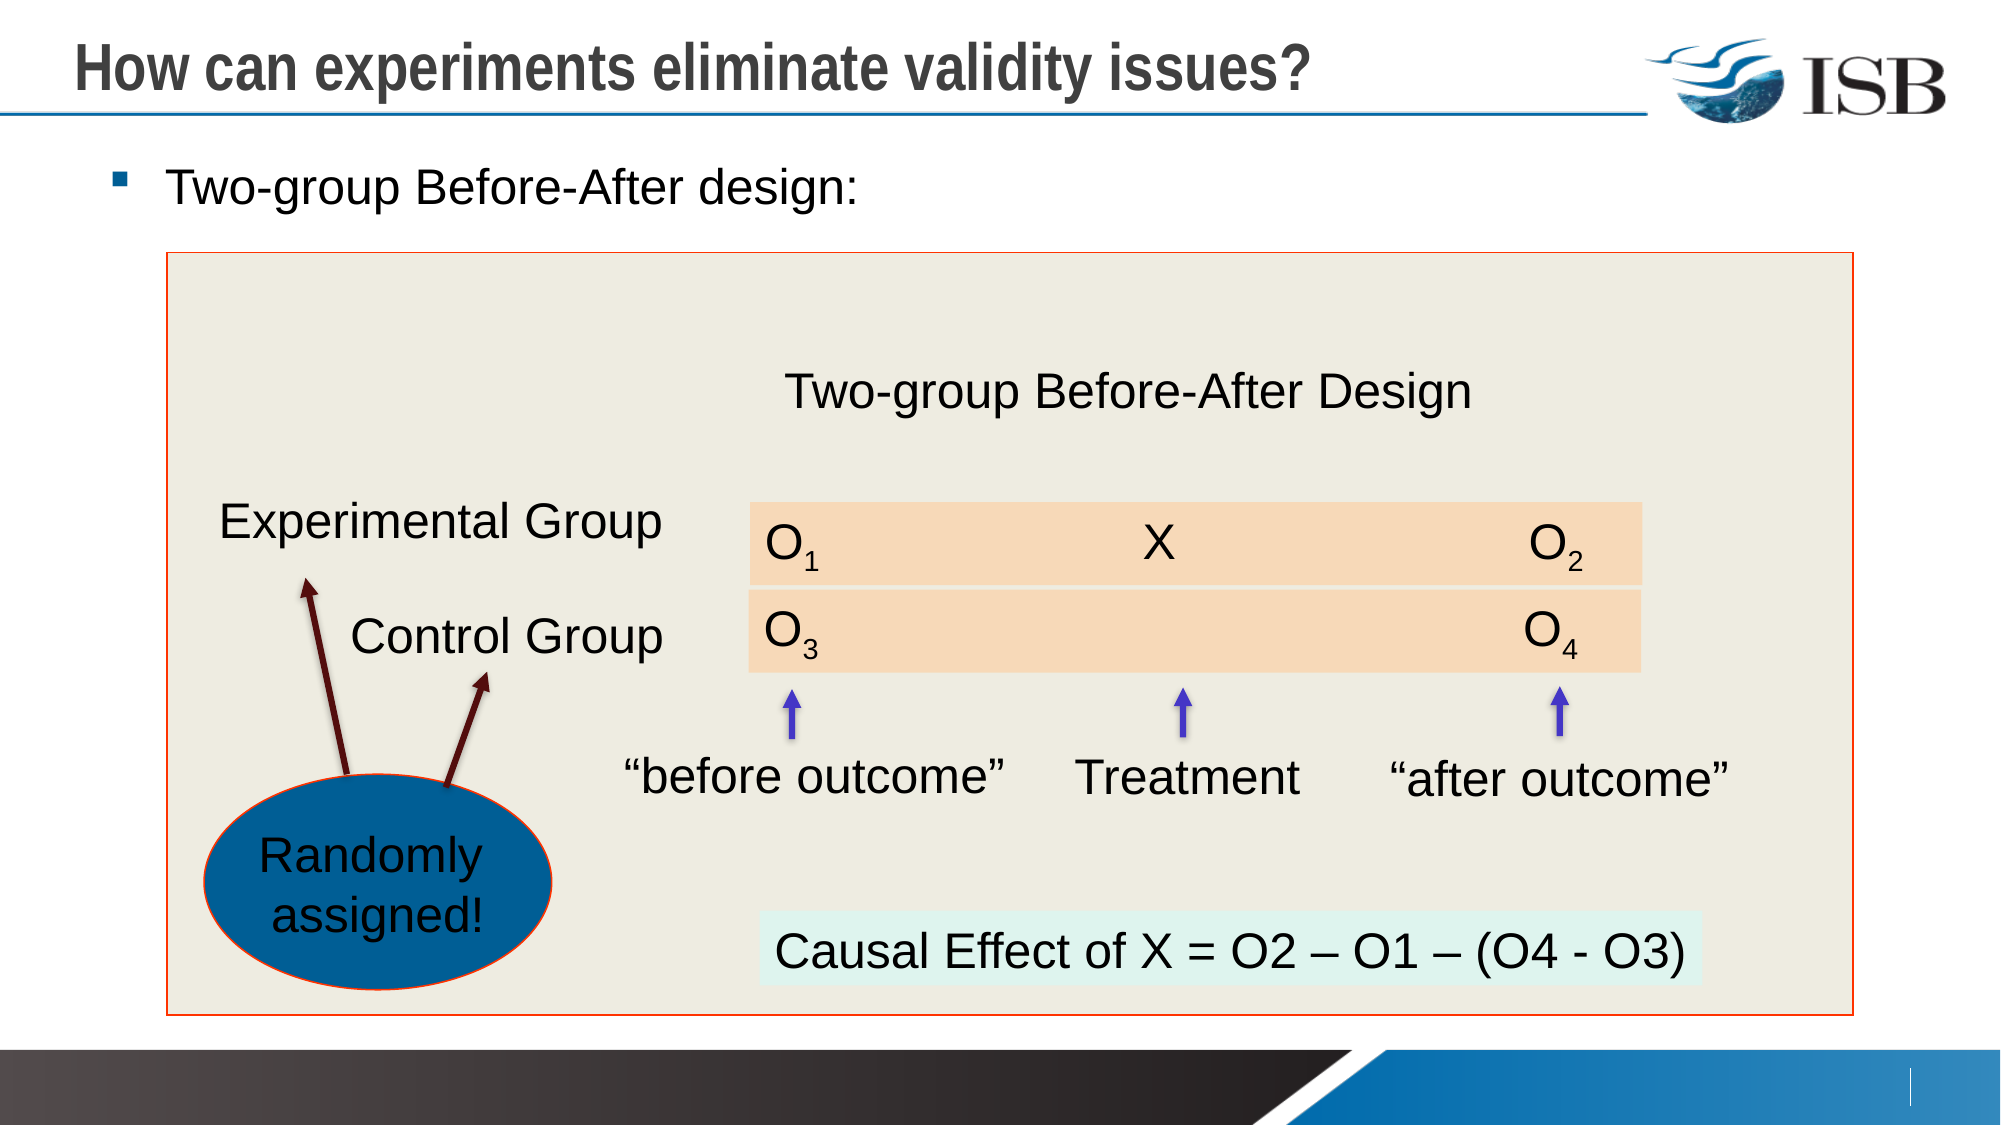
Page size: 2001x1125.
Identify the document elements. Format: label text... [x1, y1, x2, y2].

text_box [300, 577, 350, 775]
text_box [167, 252, 1854, 1015]
text_box “before outcome” [609, 736, 1020, 811]
text_box Experimental Group [204, 481, 679, 556]
text_box [1173, 687, 1193, 737]
text_box Control Group [335, 595, 679, 671]
text_box Treatment [1059, 737, 1316, 813]
text_box [1550, 686, 1570, 737]
text_box “after outcome” [1374, 739, 1745, 814]
picture [0, 0, 2001, 1125]
text_box Randomly assigned! [204, 774, 552, 990]
text_box How can experiments eliminate validity issues? [0, 0, 1438, 112]
text_box [442, 671, 490, 789]
text_box [782, 689, 802, 736]
text_box O3 O4 [748, 589, 1642, 673]
text_box Causal Effect of X = O2 – O1 – (O4 - O3) [759, 910, 1703, 986]
list Two-group Before-After design: [93, 154, 1419, 917]
text_box O1 X O2 [750, 502, 1643, 586]
text_box Two-group Before-After Design [769, 351, 1489, 427]
